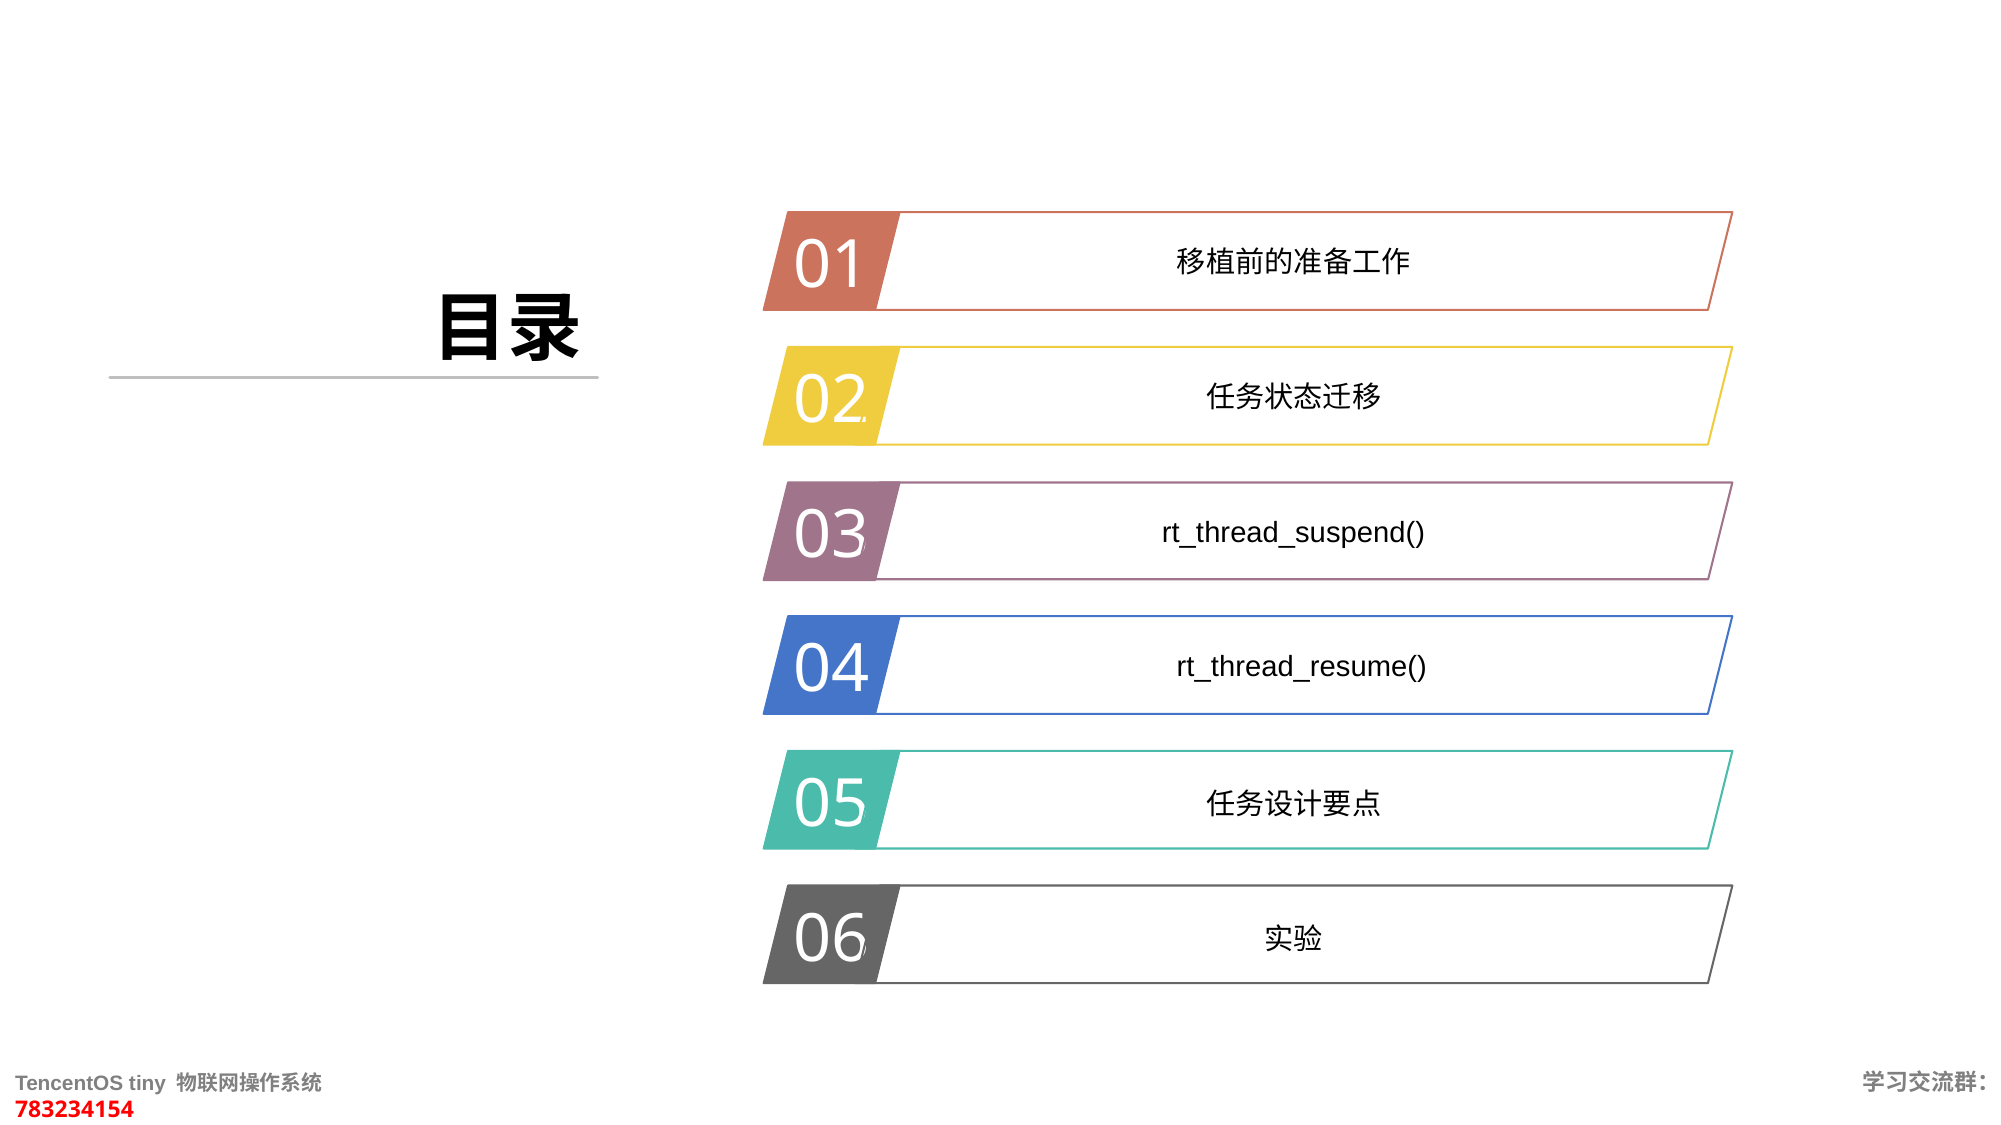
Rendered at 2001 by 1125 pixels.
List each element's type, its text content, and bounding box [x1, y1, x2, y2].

text_box TencentOS tiny 物联网操作系统 学习交流群：783234154 [0, 1065, 2000, 1125]
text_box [109, 212, 1733, 984]
